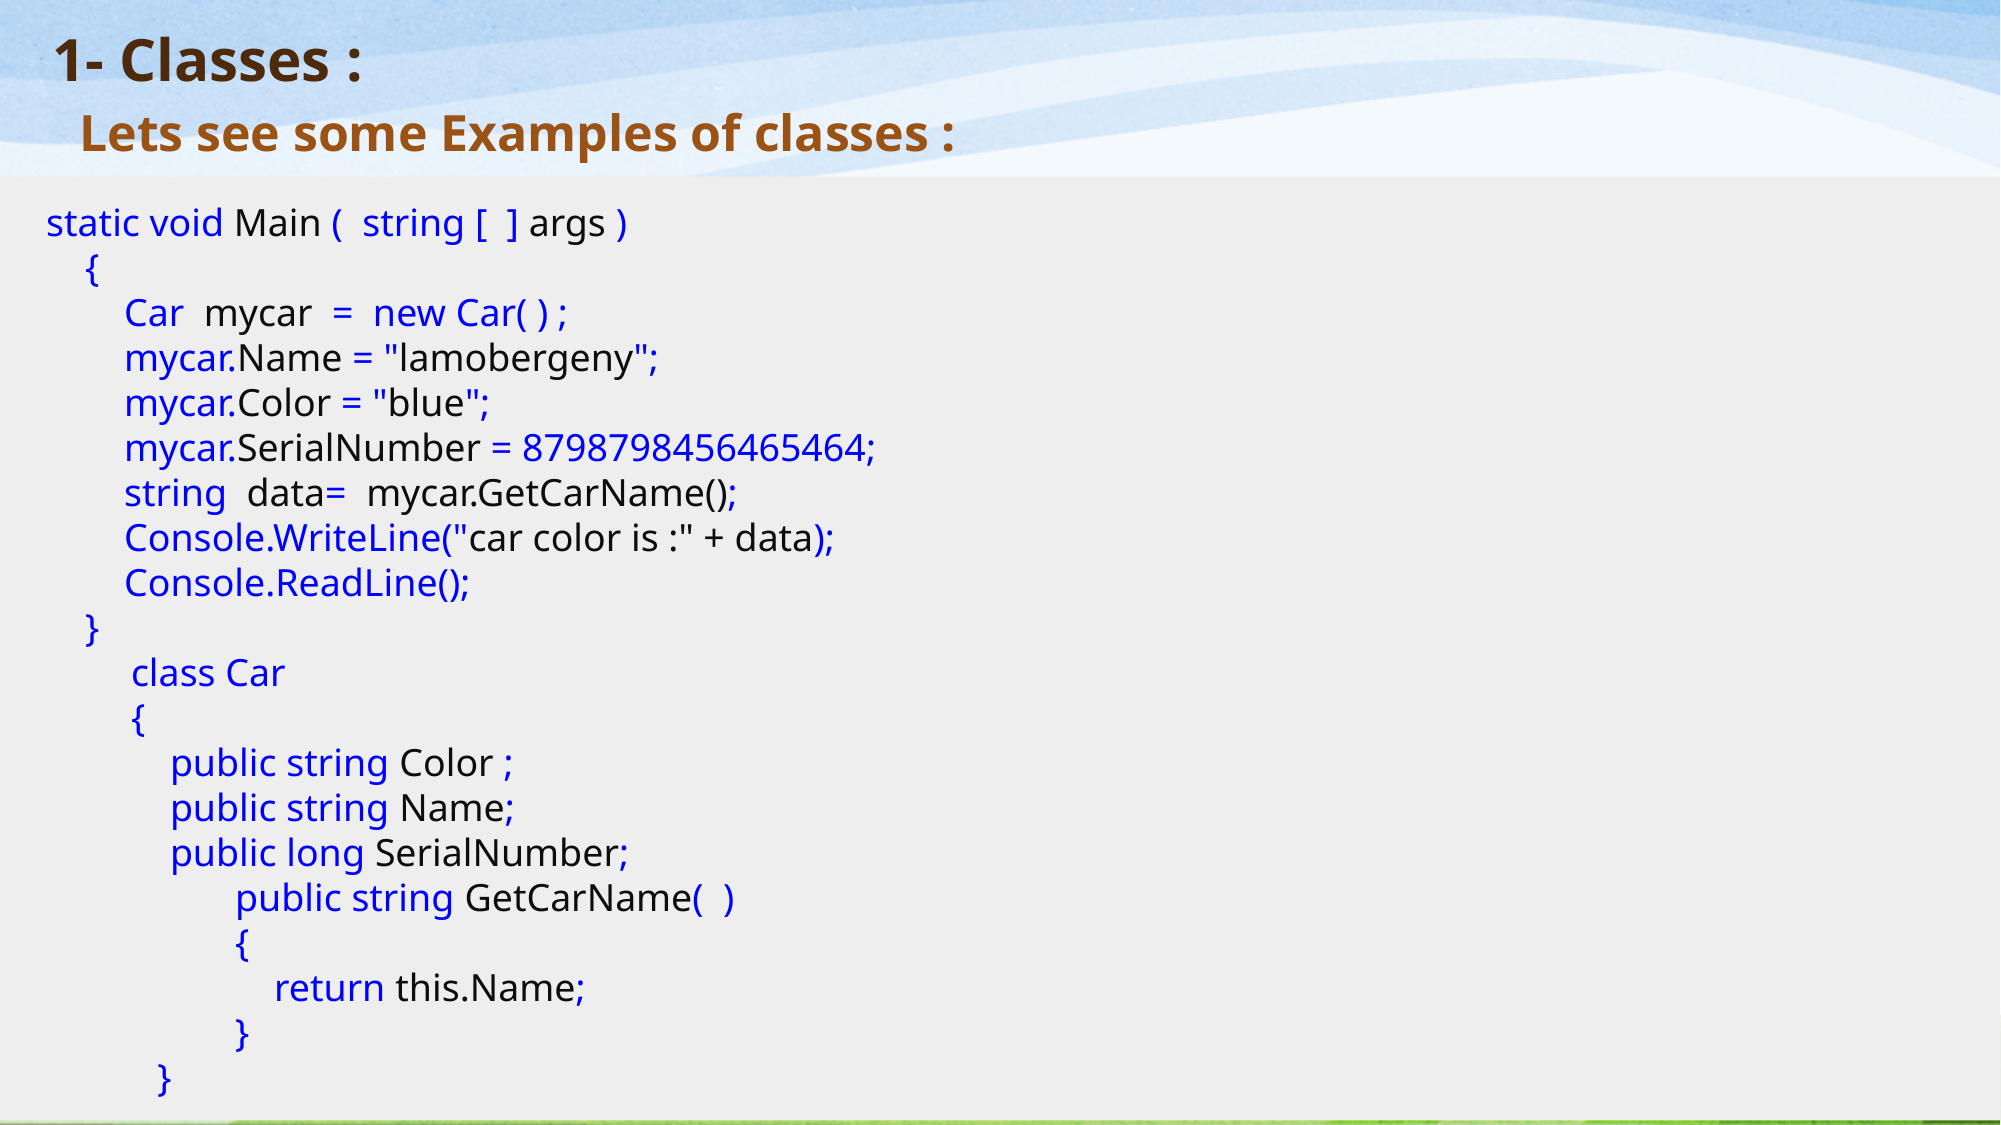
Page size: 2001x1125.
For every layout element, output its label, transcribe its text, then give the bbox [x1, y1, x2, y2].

text_box Lets see some Examples of classes : [64, 94, 1743, 170]
text_box static void Main ( string [ ] args ) { Car mycar = new Car( ) ; mycar.Name = "lamobergeny"; mycar.Color = "blue"; mycar.SerialNumber = 8798798456465464; string data= mycar.GetCarName(); Console.WriteLine("car color is :" + data); Console.ReadLine(); } class Car { public string Color ; public string Name; public long SerialNumber; public string GetCarName( ) { return this.Name; } } [0, 176, 2000, 1121]
picture [0, 0, 2001, 1125]
title 1- Classes : [37, 14, 1688, 103]
